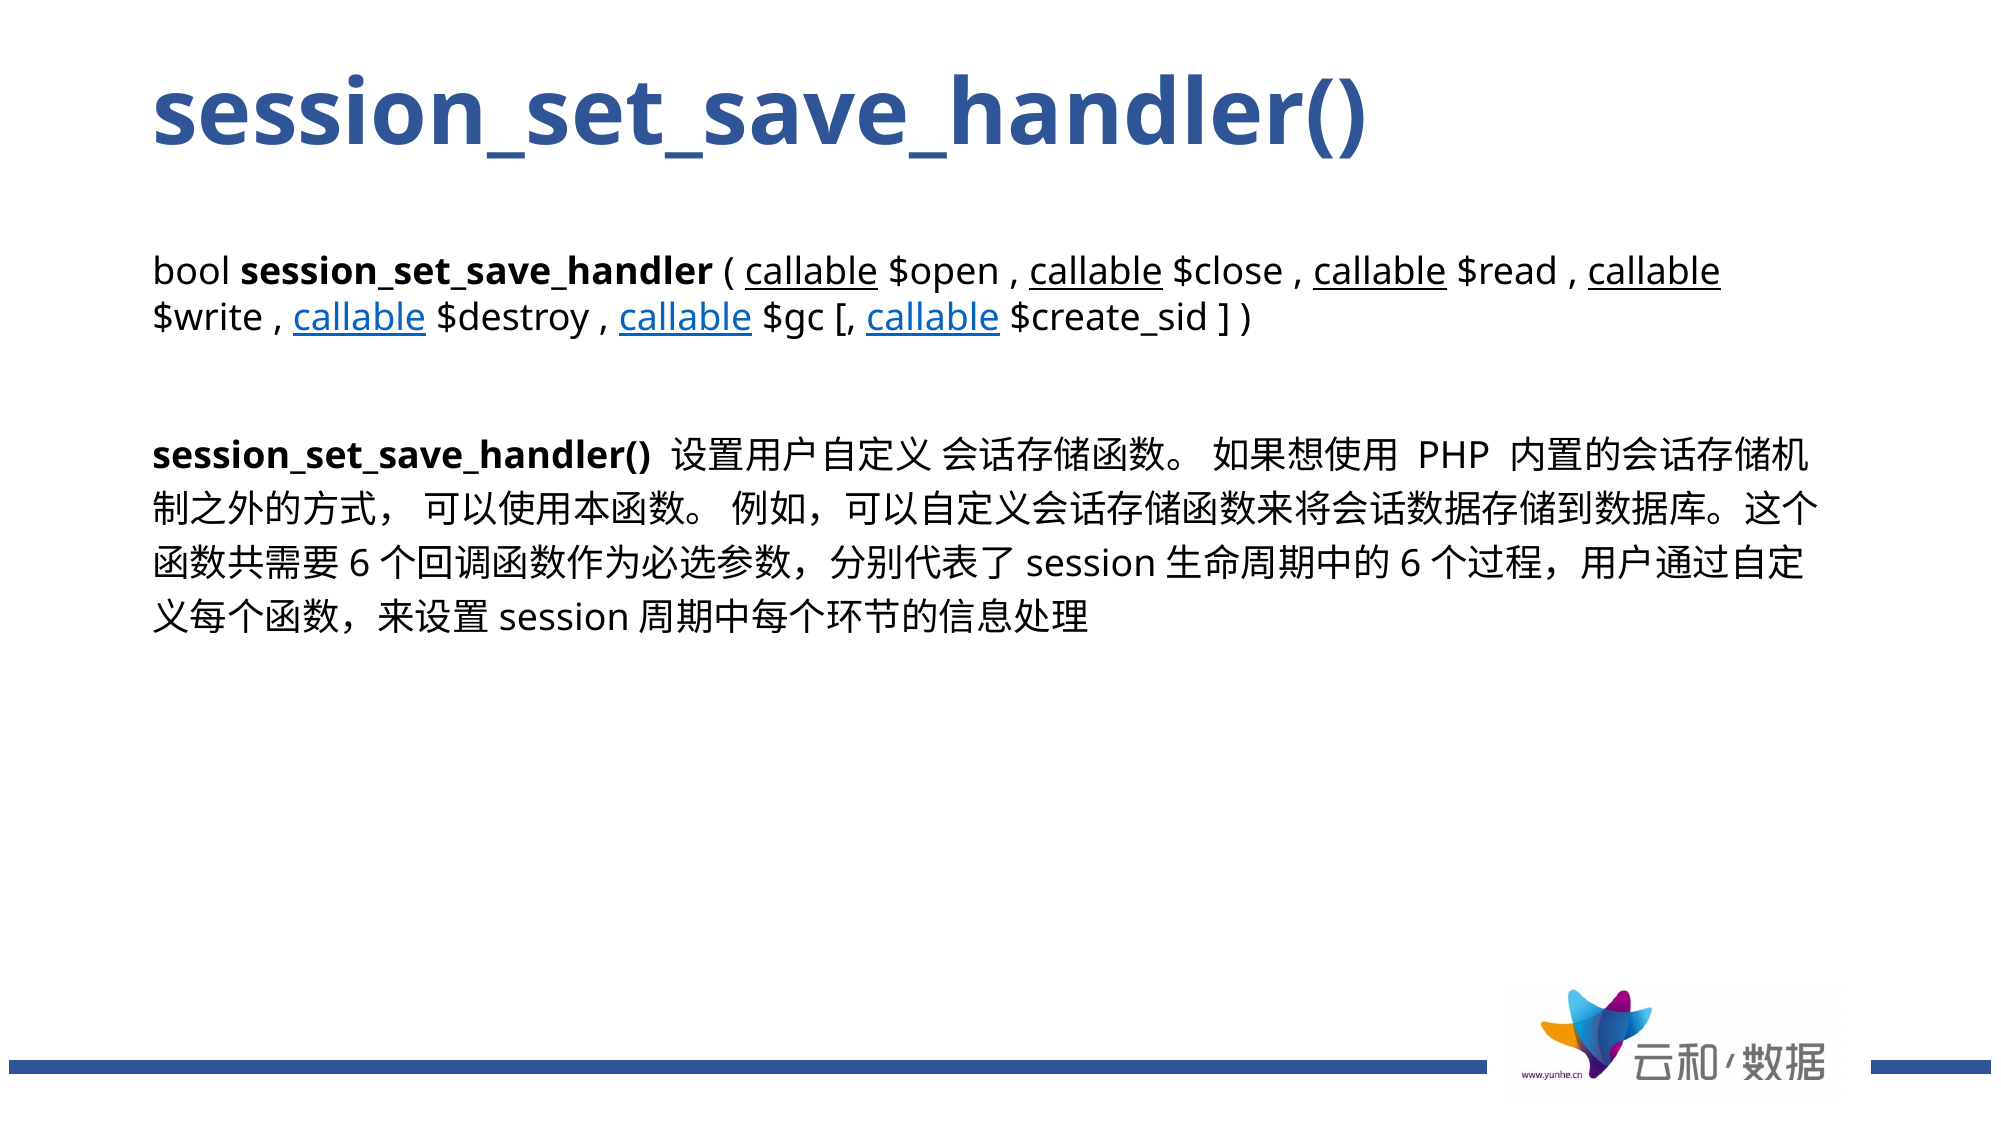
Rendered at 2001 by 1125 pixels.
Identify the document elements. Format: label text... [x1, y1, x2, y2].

list bool session_set_save_handler ( callable $open , callable $close , callable $read , callable $write , callable $destroy , callable $gc [, callable $create_sid ] ) session_set_save_handler() 设置用户自定义 会话存储函数。 如果想使用 PHP 内置的会话存储机制之外的方式， 可以使用本函数。 例如，可以自定义会话存储函数来将会话数据存储到数据库。这个函数共需要6个回调函数作为必选参数，分别代表了session生命周期中的6个过程，用户通过自定义每个函数，来设置session周期中每个环节的信息处理 [137, 240, 1848, 974]
title session_set_save_handler() [137, 5, 1863, 224]
picture [1504, 981, 1845, 1106]
